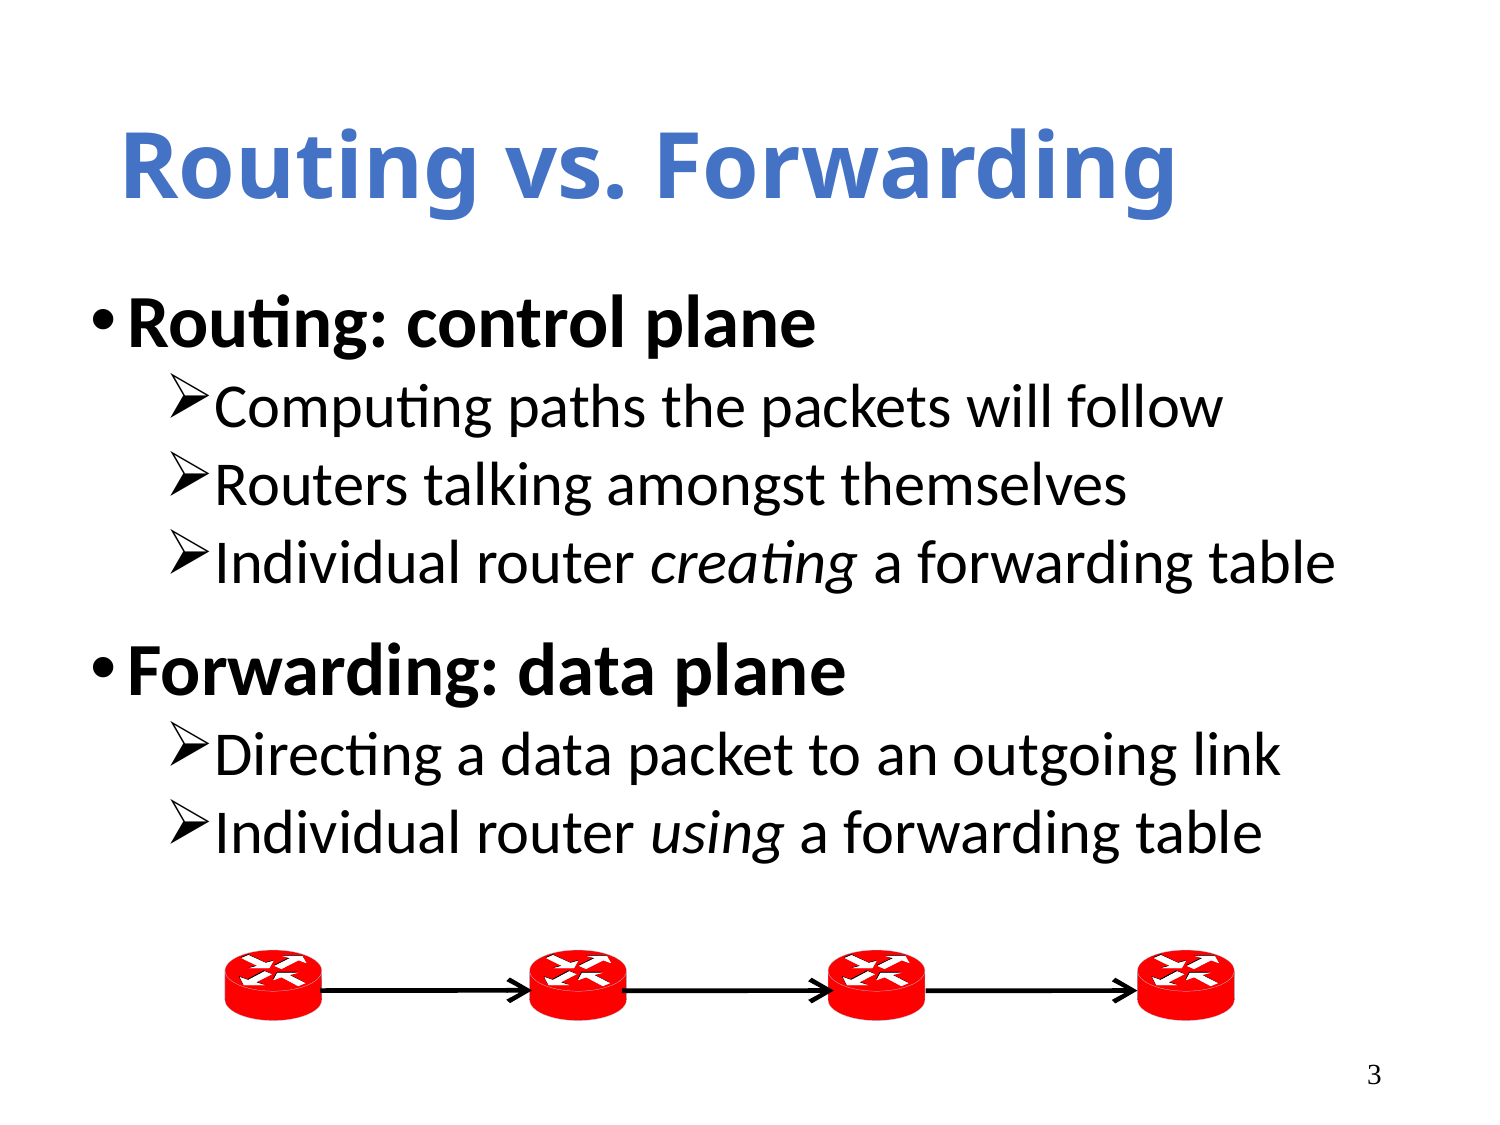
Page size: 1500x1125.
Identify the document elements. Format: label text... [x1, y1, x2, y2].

list Routing: control plane Computing paths the packets will follow Routers talking amongst themselves Individual router creating a forwarding table Forwarding: data plane Directing a data packet to an outgoing link Individual router using a forwarding table [75, 275, 1500, 1021]
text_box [828, 949, 925, 1021]
title Routing vs. Forwarding [103, 59, 1397, 275]
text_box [224, 949, 322, 1021]
slide_number 3 [1059, 1042, 1397, 1103]
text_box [529, 949, 627, 1021]
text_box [1137, 949, 1235, 1021]
text_box [925, 979, 1137, 1002]
